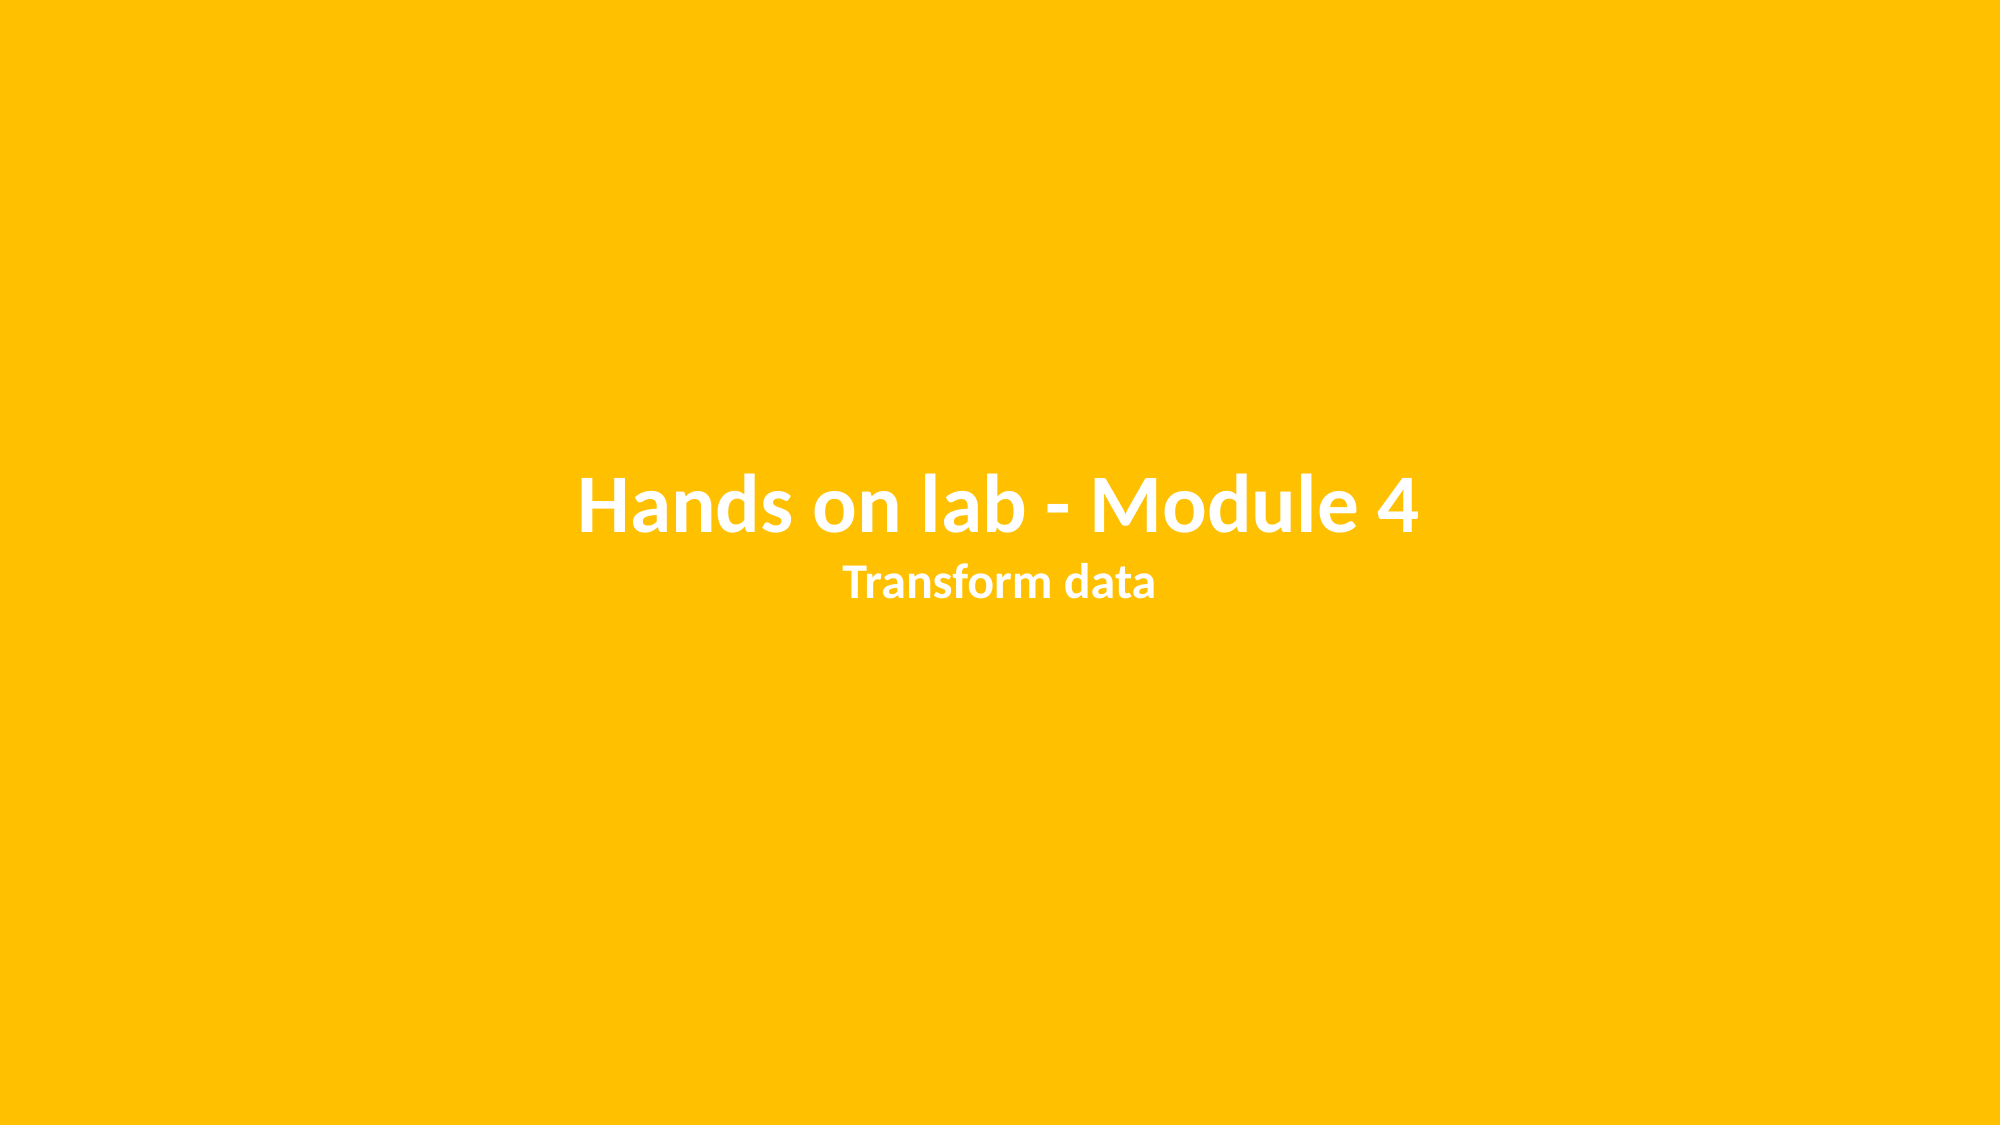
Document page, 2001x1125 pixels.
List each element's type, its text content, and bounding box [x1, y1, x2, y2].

text_box Hands on lab - Module 4 Transform data [148, 441, 1851, 717]
